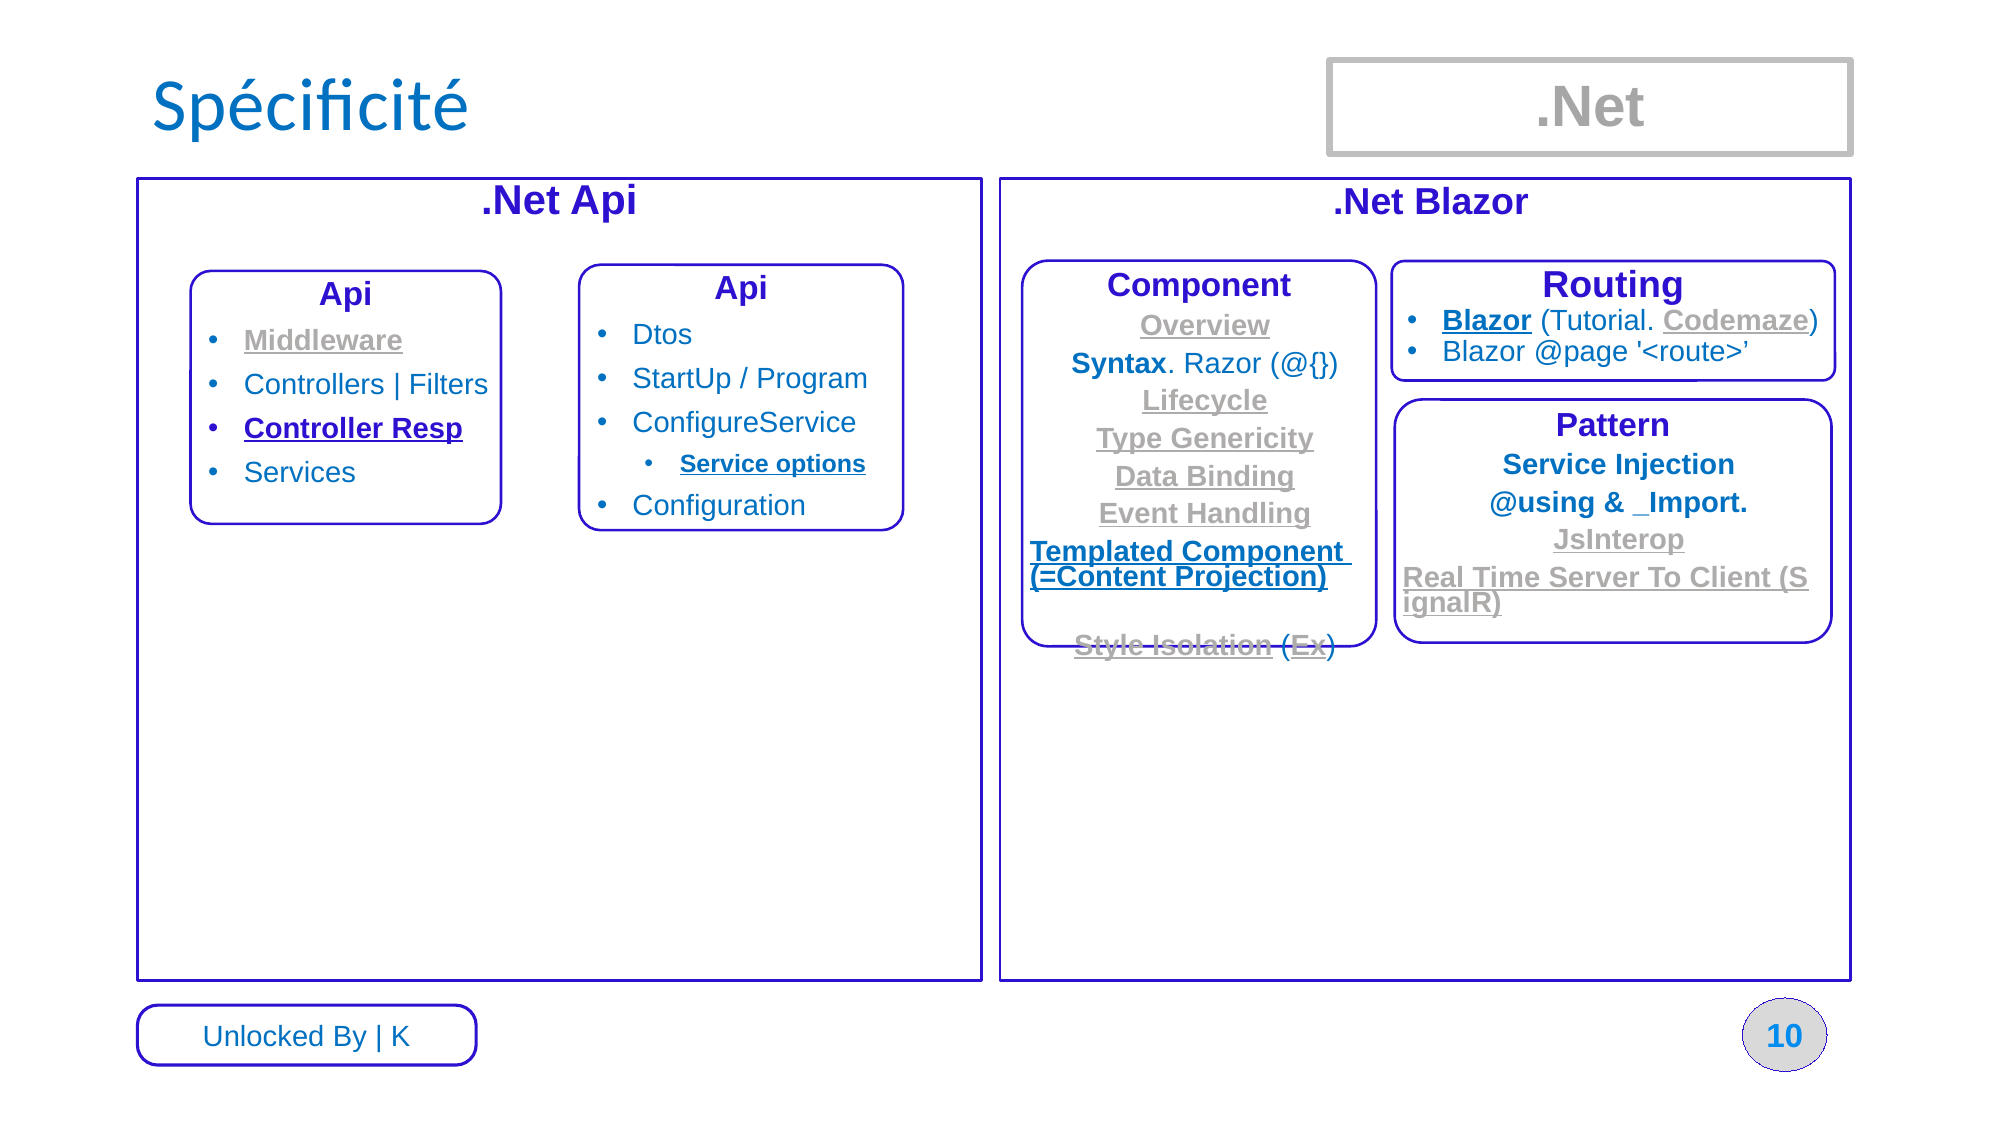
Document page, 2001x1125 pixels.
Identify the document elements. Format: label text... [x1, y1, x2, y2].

text_box Api Dtos StartUp / Program ConfigureService Service options Configuration [579, 264, 904, 531]
title Spécificité [137, 59, 1313, 154]
text_box Api Middleware Controllers | Filters Controller Resp Services [190, 270, 501, 524]
text_box Pattern Service Injection @using & _Import. JsInterop Real Time Server To Client (SignalR) [1394, 399, 1832, 643]
text_box Component Overview Syntax. Razor (@{}) Lifecycle Type Genericity Data Binding Event Handling Templated Component (=Content Projection) Style Isolation (Ex) [1022, 260, 1377, 647]
text_box Routing Blazor (Tutorial. Codemaze) Blazor @page '<route>’ [1391, 261, 1835, 381]
slide_number 10 [1742, 997, 1828, 1072]
list .Net [1326, 57, 1854, 157]
list .Net Blazor [999, 177, 1852, 982]
footer Unlocked By | K [135, 1003, 478, 1067]
list .Net Api [136, 177, 983, 982]
